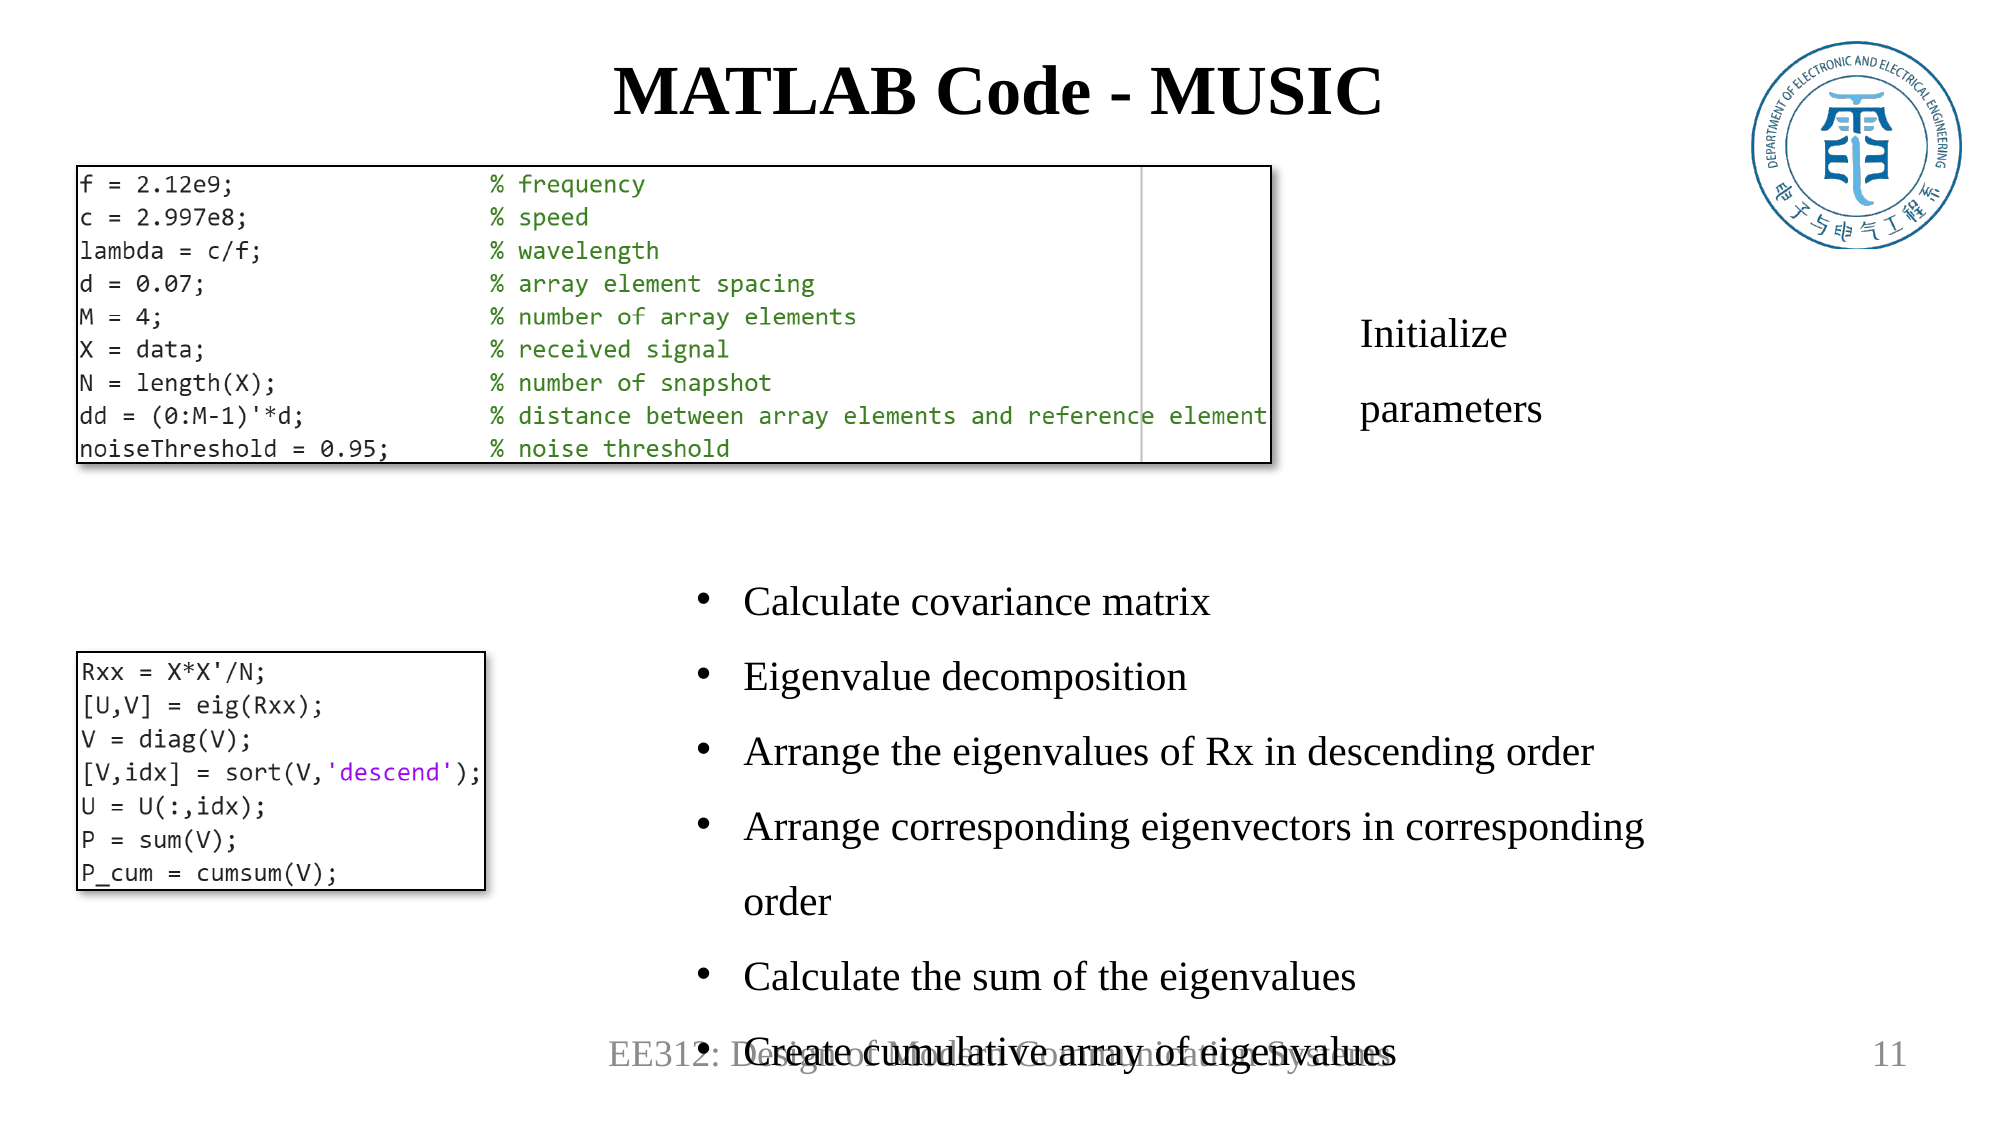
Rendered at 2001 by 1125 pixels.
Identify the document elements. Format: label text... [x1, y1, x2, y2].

picture [1749, 36, 1963, 249]
picture [77, 167, 1271, 463]
picture [77, 652, 484, 890]
text_box MATLAB Code - MUSIC [77, 35, 1923, 137]
text_box Initialize parameters [1348, 275, 1713, 437]
footer EE312: Design of Modern Communication Systems [554, 1023, 1446, 1080]
slide_number 11 [1577, 1023, 1923, 1080]
text_box Calculate covariance matrix Eigenvalue decomposition Arrange the eigenvalues of Rx in descending order Arrange corresponding eigenvectors in corresponding order Calculate the sum of the eigenvalues Create cumulative array of eigenvalues [685, 542, 1750, 1079]
